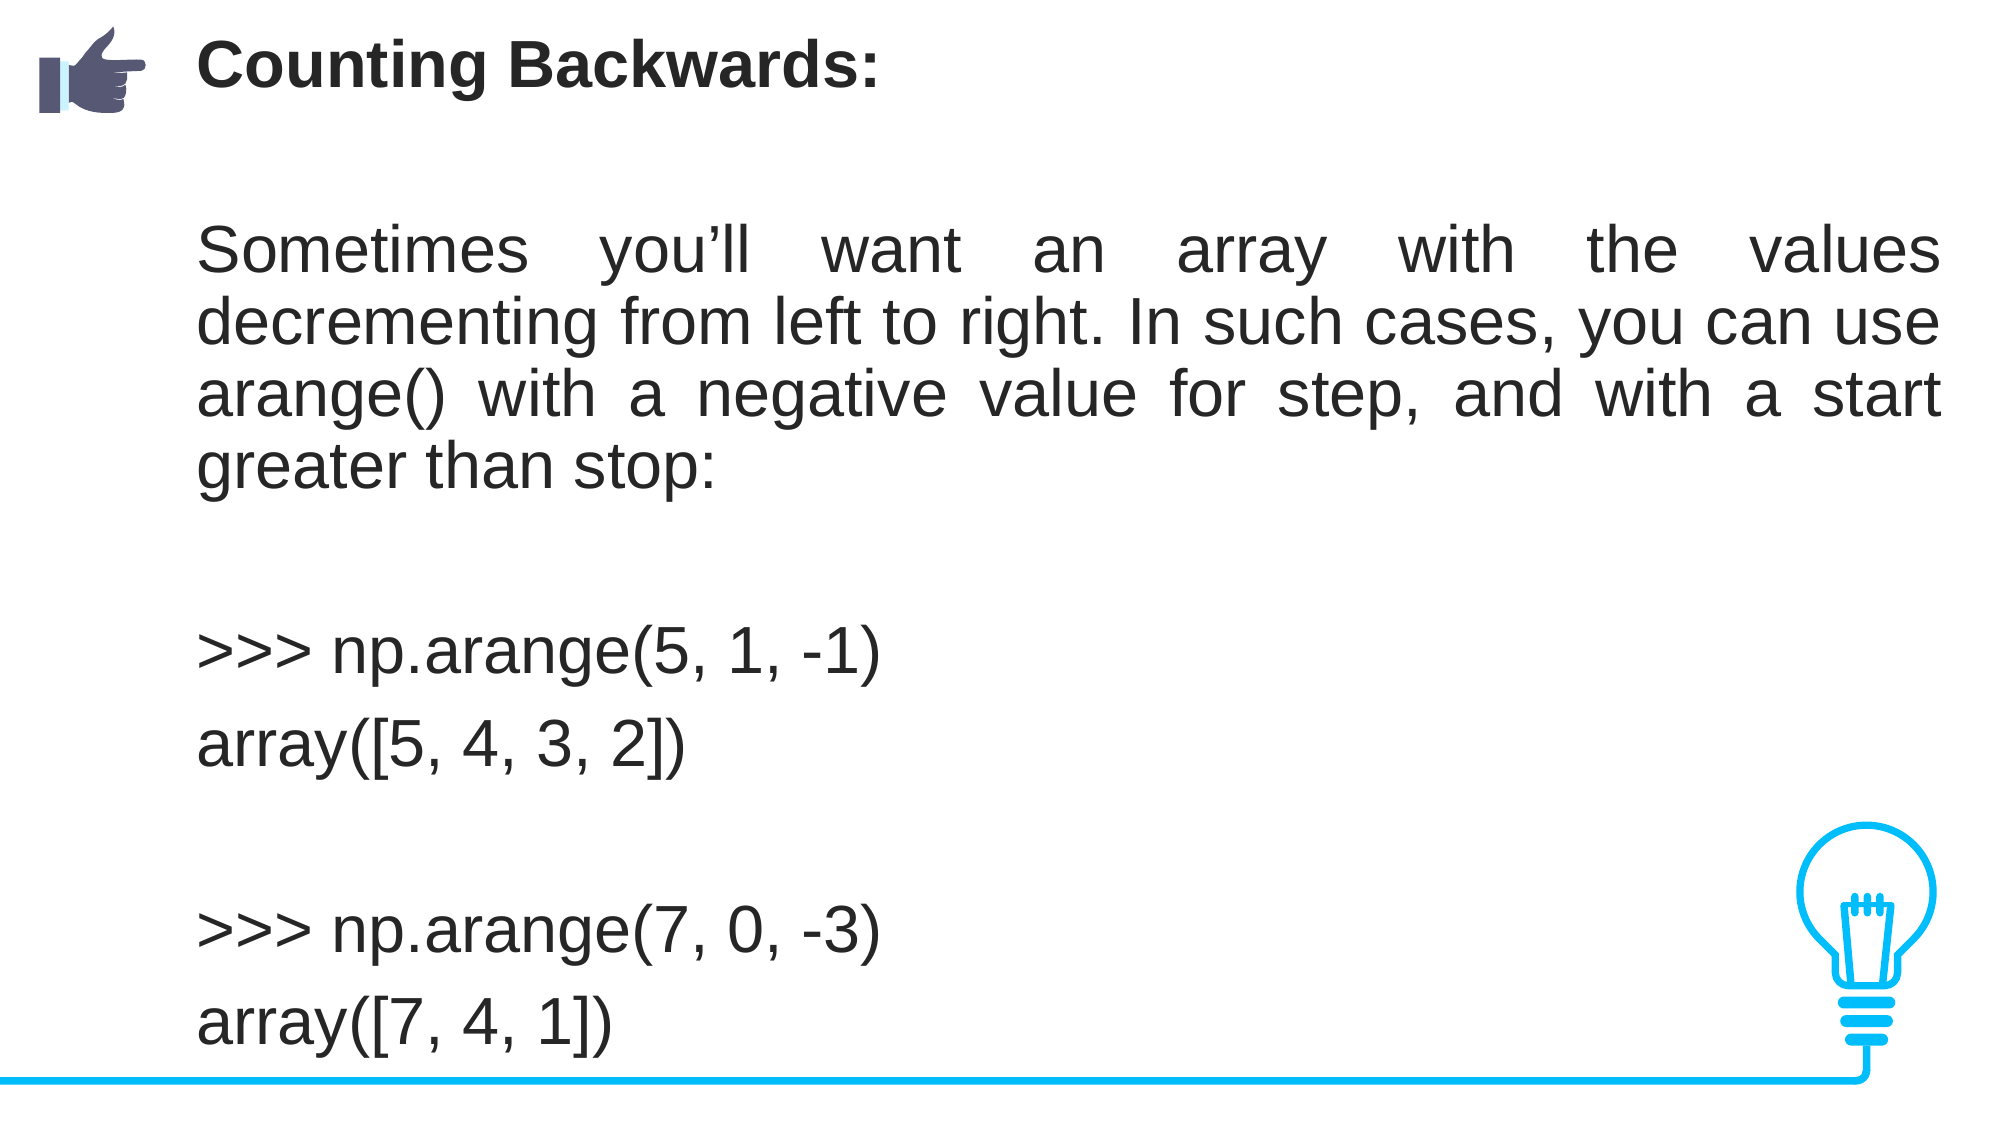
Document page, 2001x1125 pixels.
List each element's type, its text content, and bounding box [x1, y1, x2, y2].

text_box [39, 26, 146, 114]
list Counting Backwards: Sometimes you’ll want an array with the values decrementing from left to right. In such cases, you can use arange() with a negative value for step, and with a start greater than stop: >>> np.arange(5, 1, -1) array([5, 4, 3, 2]) >>> np.arange(7, 0, -3) array([7, 4, 1]) [181, 26, 1959, 1063]
